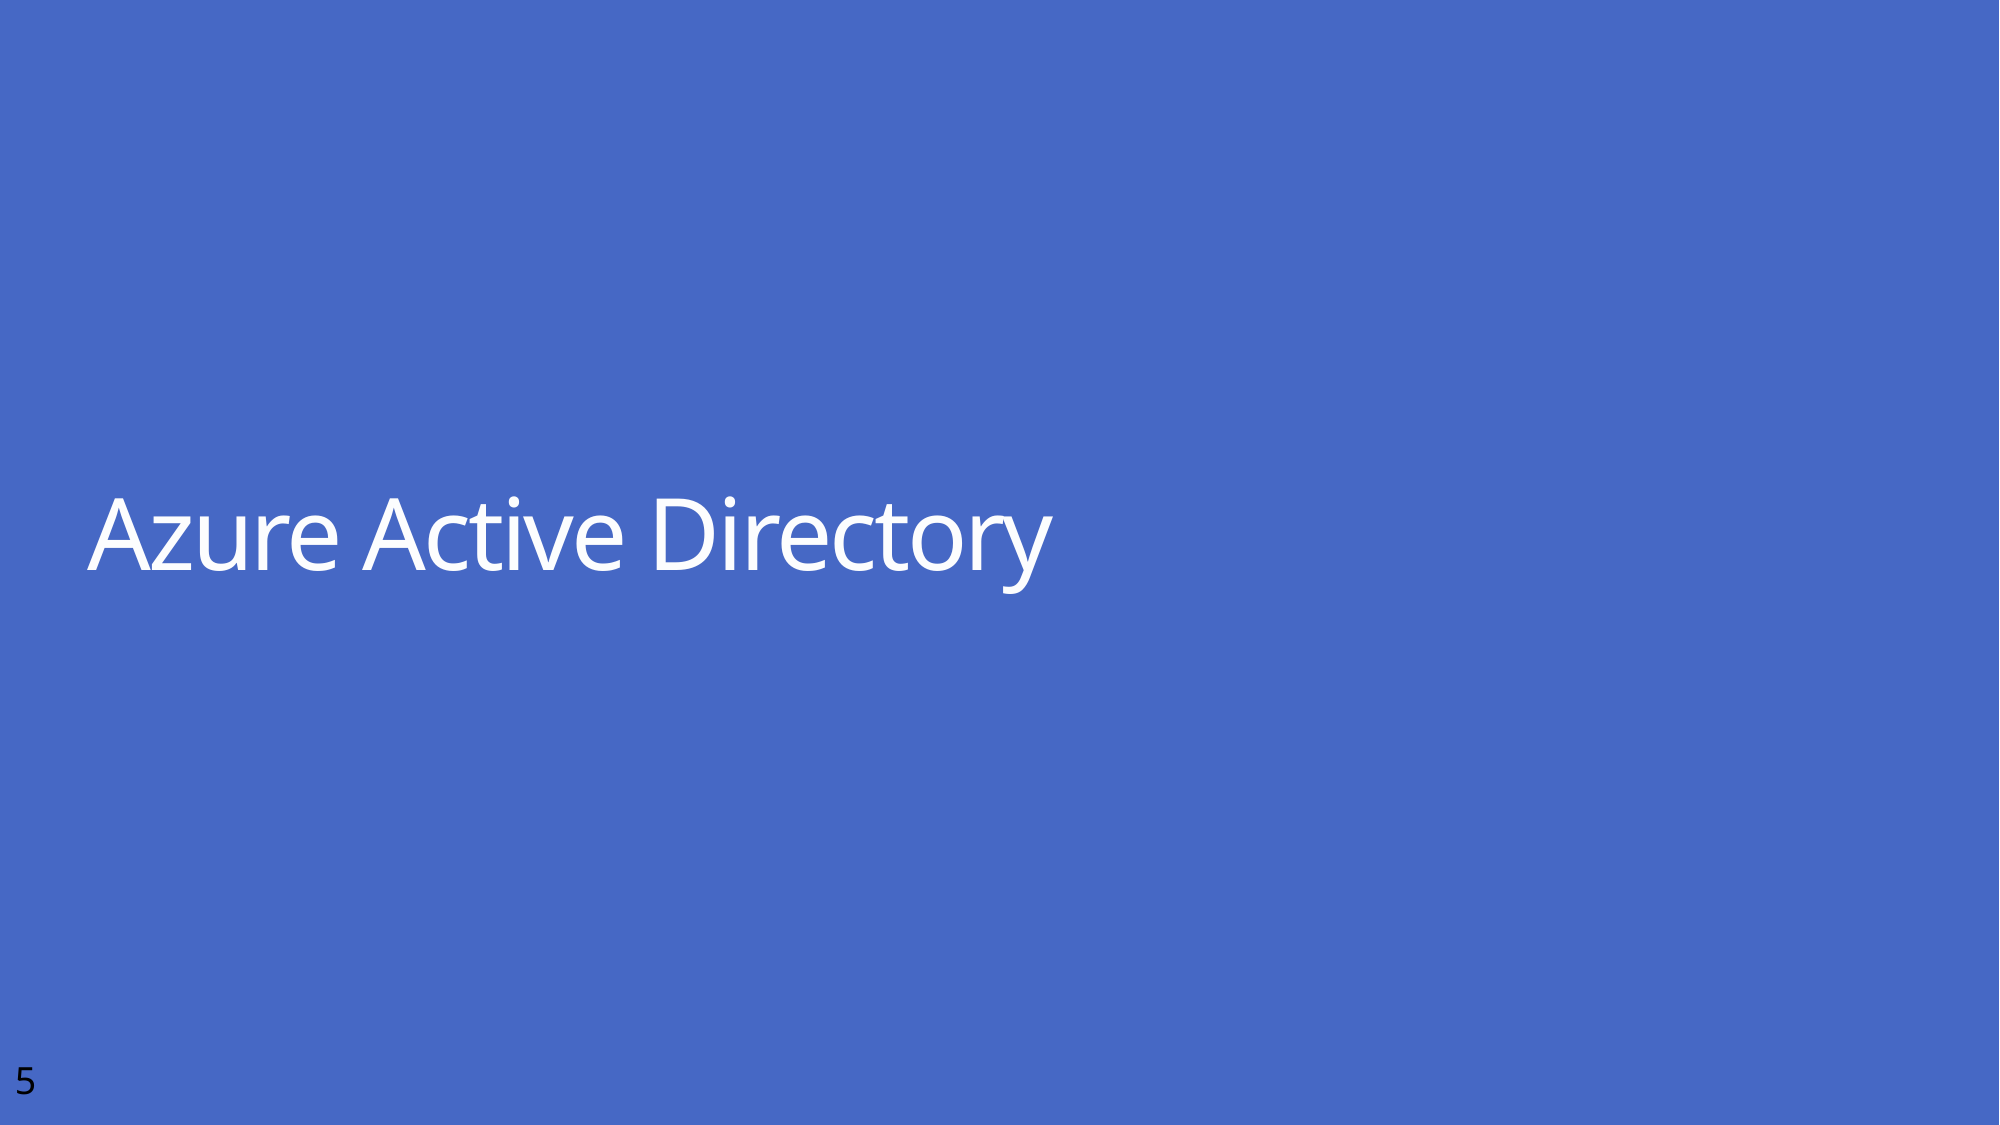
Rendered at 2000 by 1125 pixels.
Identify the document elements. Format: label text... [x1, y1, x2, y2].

slide_number 5 [0, 1049, 92, 1086]
title Azure Active Directory [87, 379, 1912, 697]
